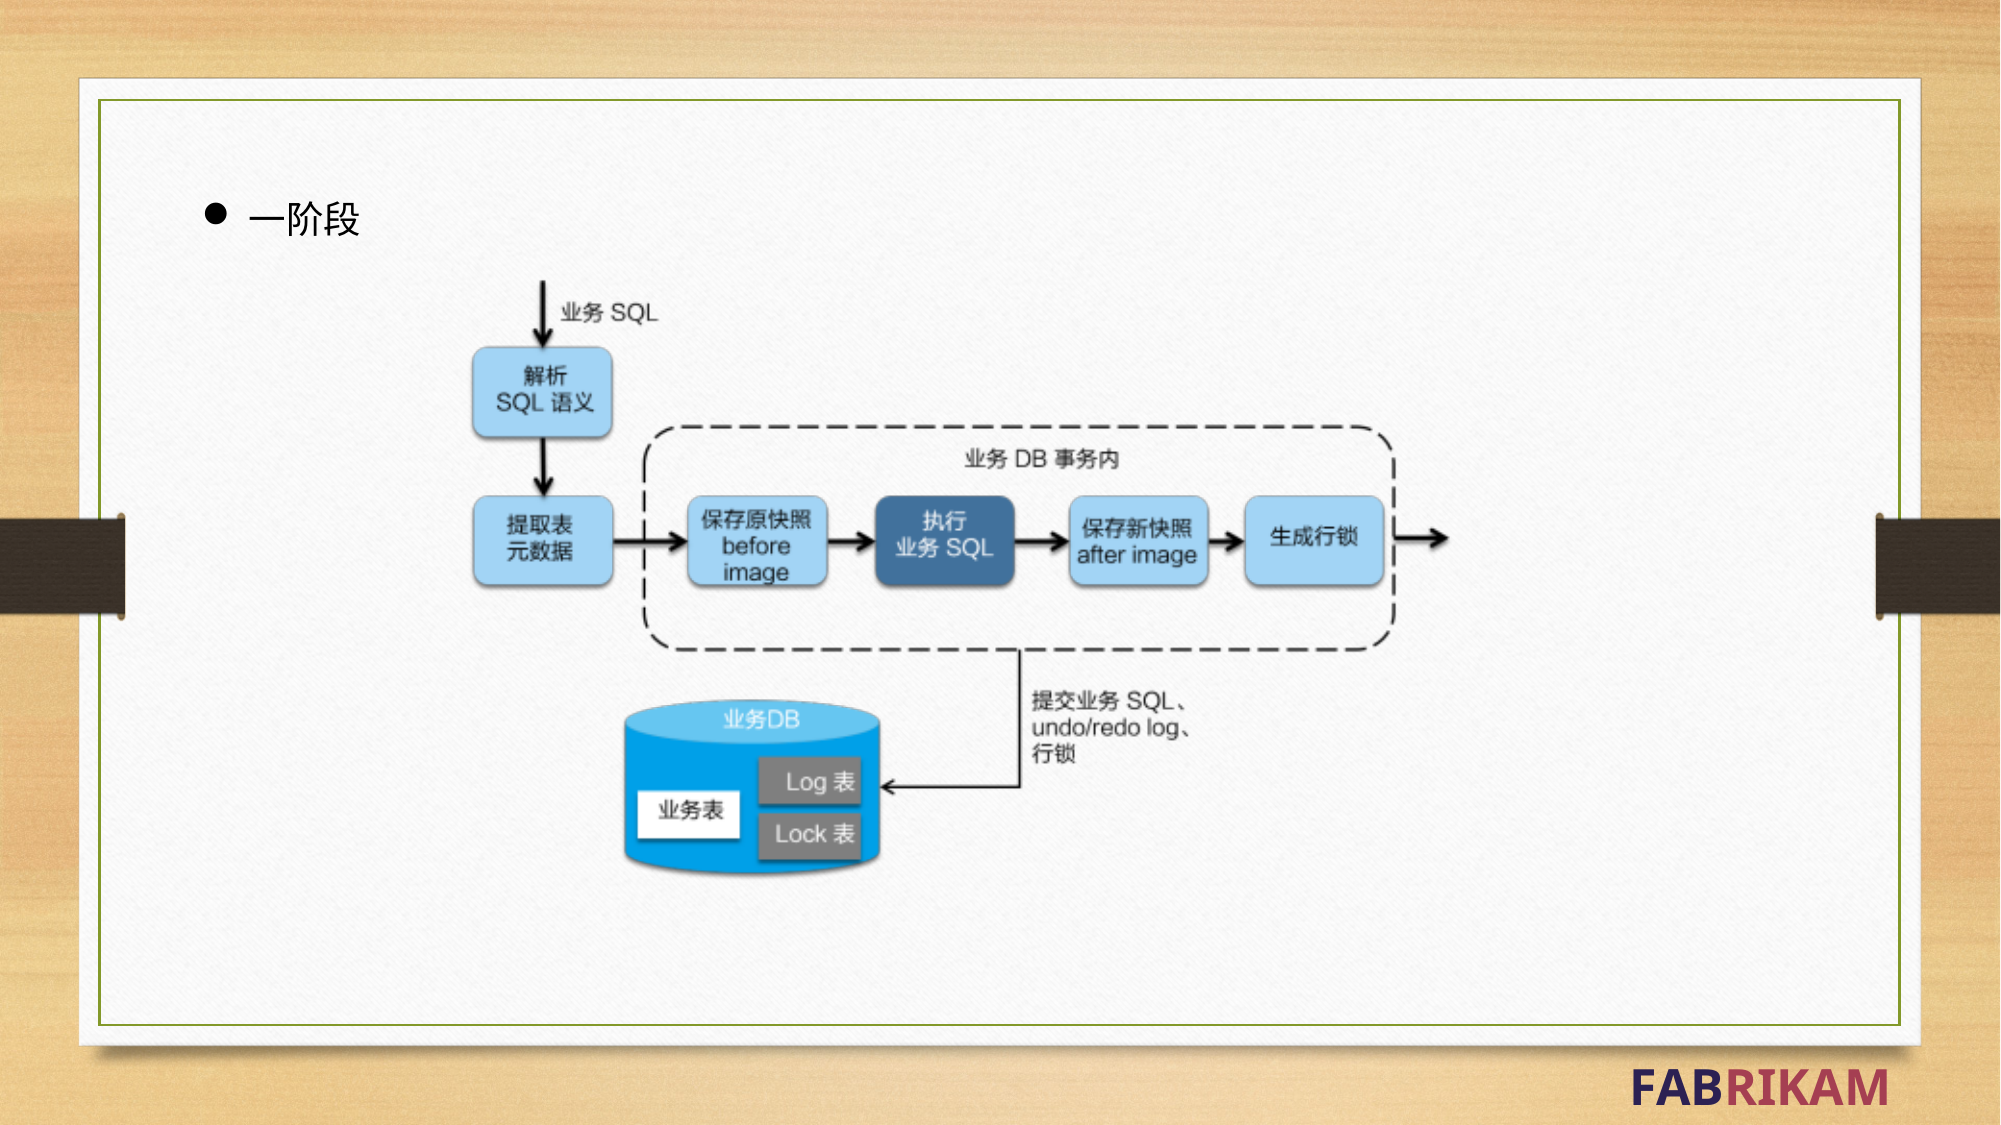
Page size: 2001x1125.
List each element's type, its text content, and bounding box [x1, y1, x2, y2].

picture [0, 0, 2001, 1125]
text_box 一阶段 [187, 188, 377, 249]
